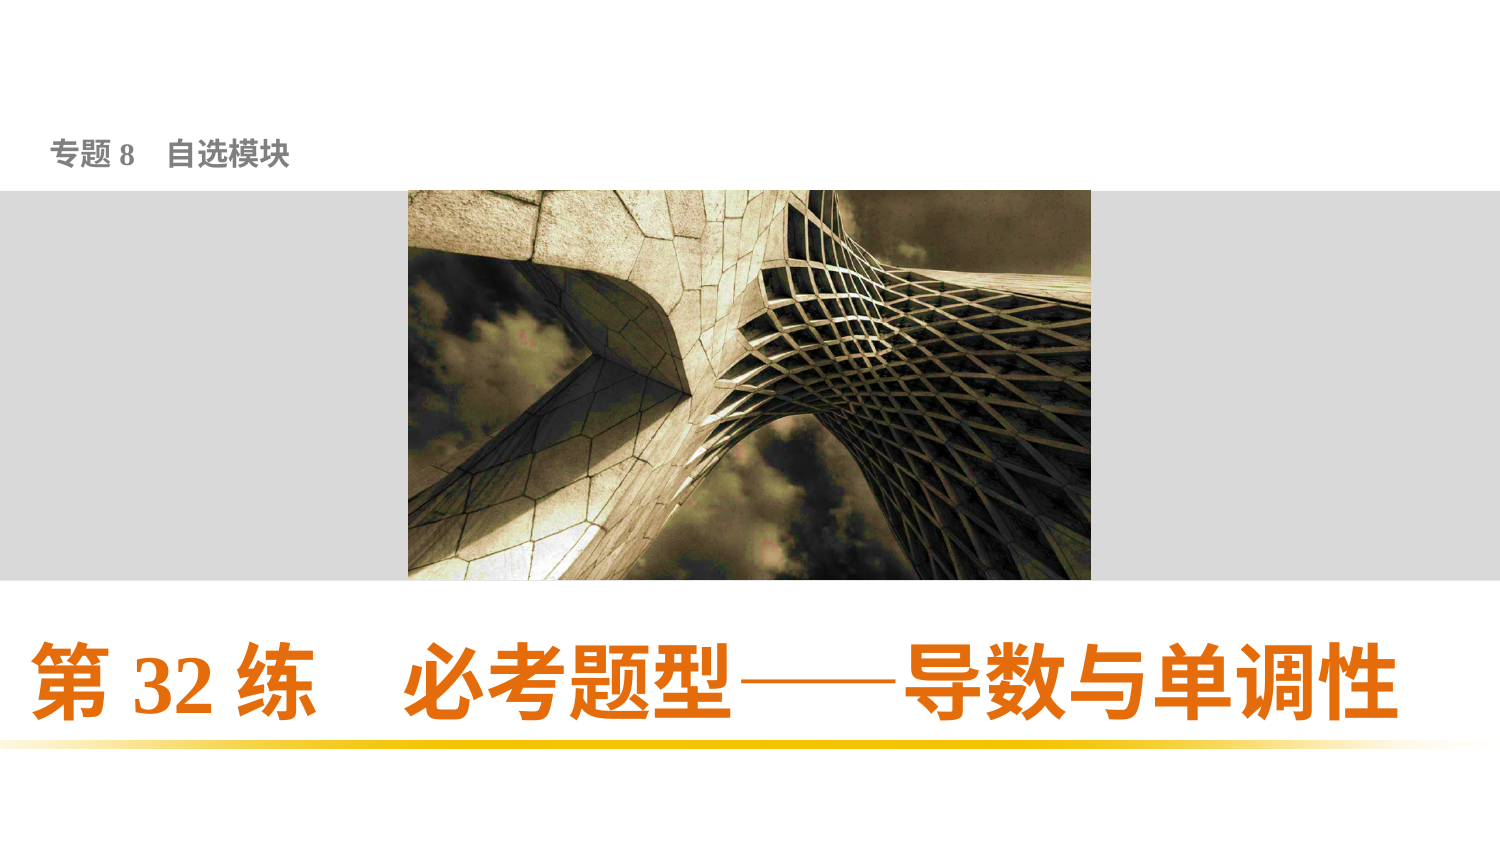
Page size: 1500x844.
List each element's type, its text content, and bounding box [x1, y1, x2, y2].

text_box [0, 189, 409, 583]
picture [0, 740, 1500, 749]
text_box 专题8 自选模块 [13, 126, 327, 179]
picture [408, 190, 1092, 580]
text_box [1089, 189, 1500, 583]
text_box 第32练 必考题型——导数与单调性 [0, 622, 1436, 738]
